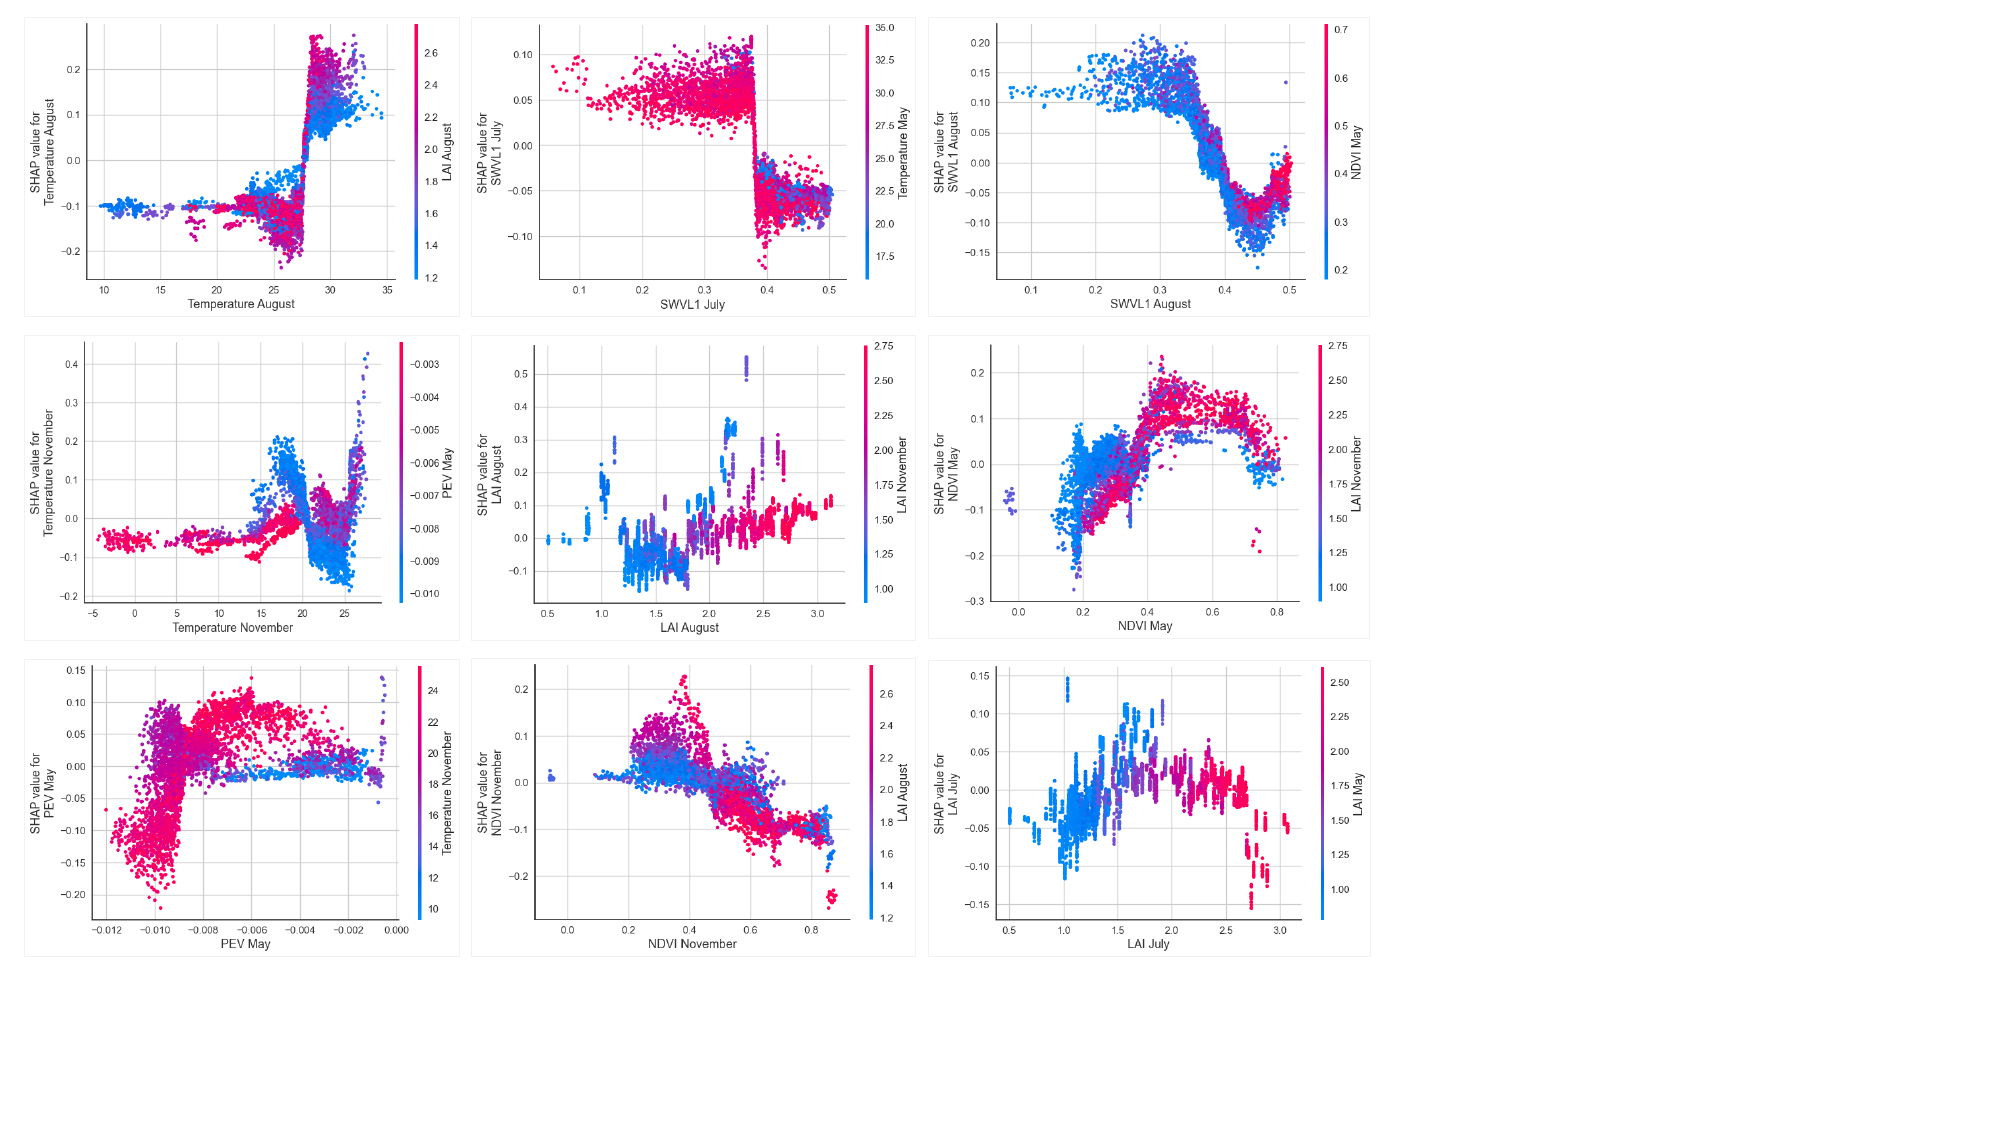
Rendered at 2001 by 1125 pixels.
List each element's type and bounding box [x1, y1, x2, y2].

picture [24, 659, 460, 957]
picture [471, 658, 916, 957]
picture [471, 335, 916, 641]
picture [471, 17, 916, 317]
picture [928, 17, 1370, 317]
picture [24, 17, 460, 317]
picture [24, 335, 460, 641]
picture [928, 660, 1371, 957]
picture [928, 335, 1370, 639]
